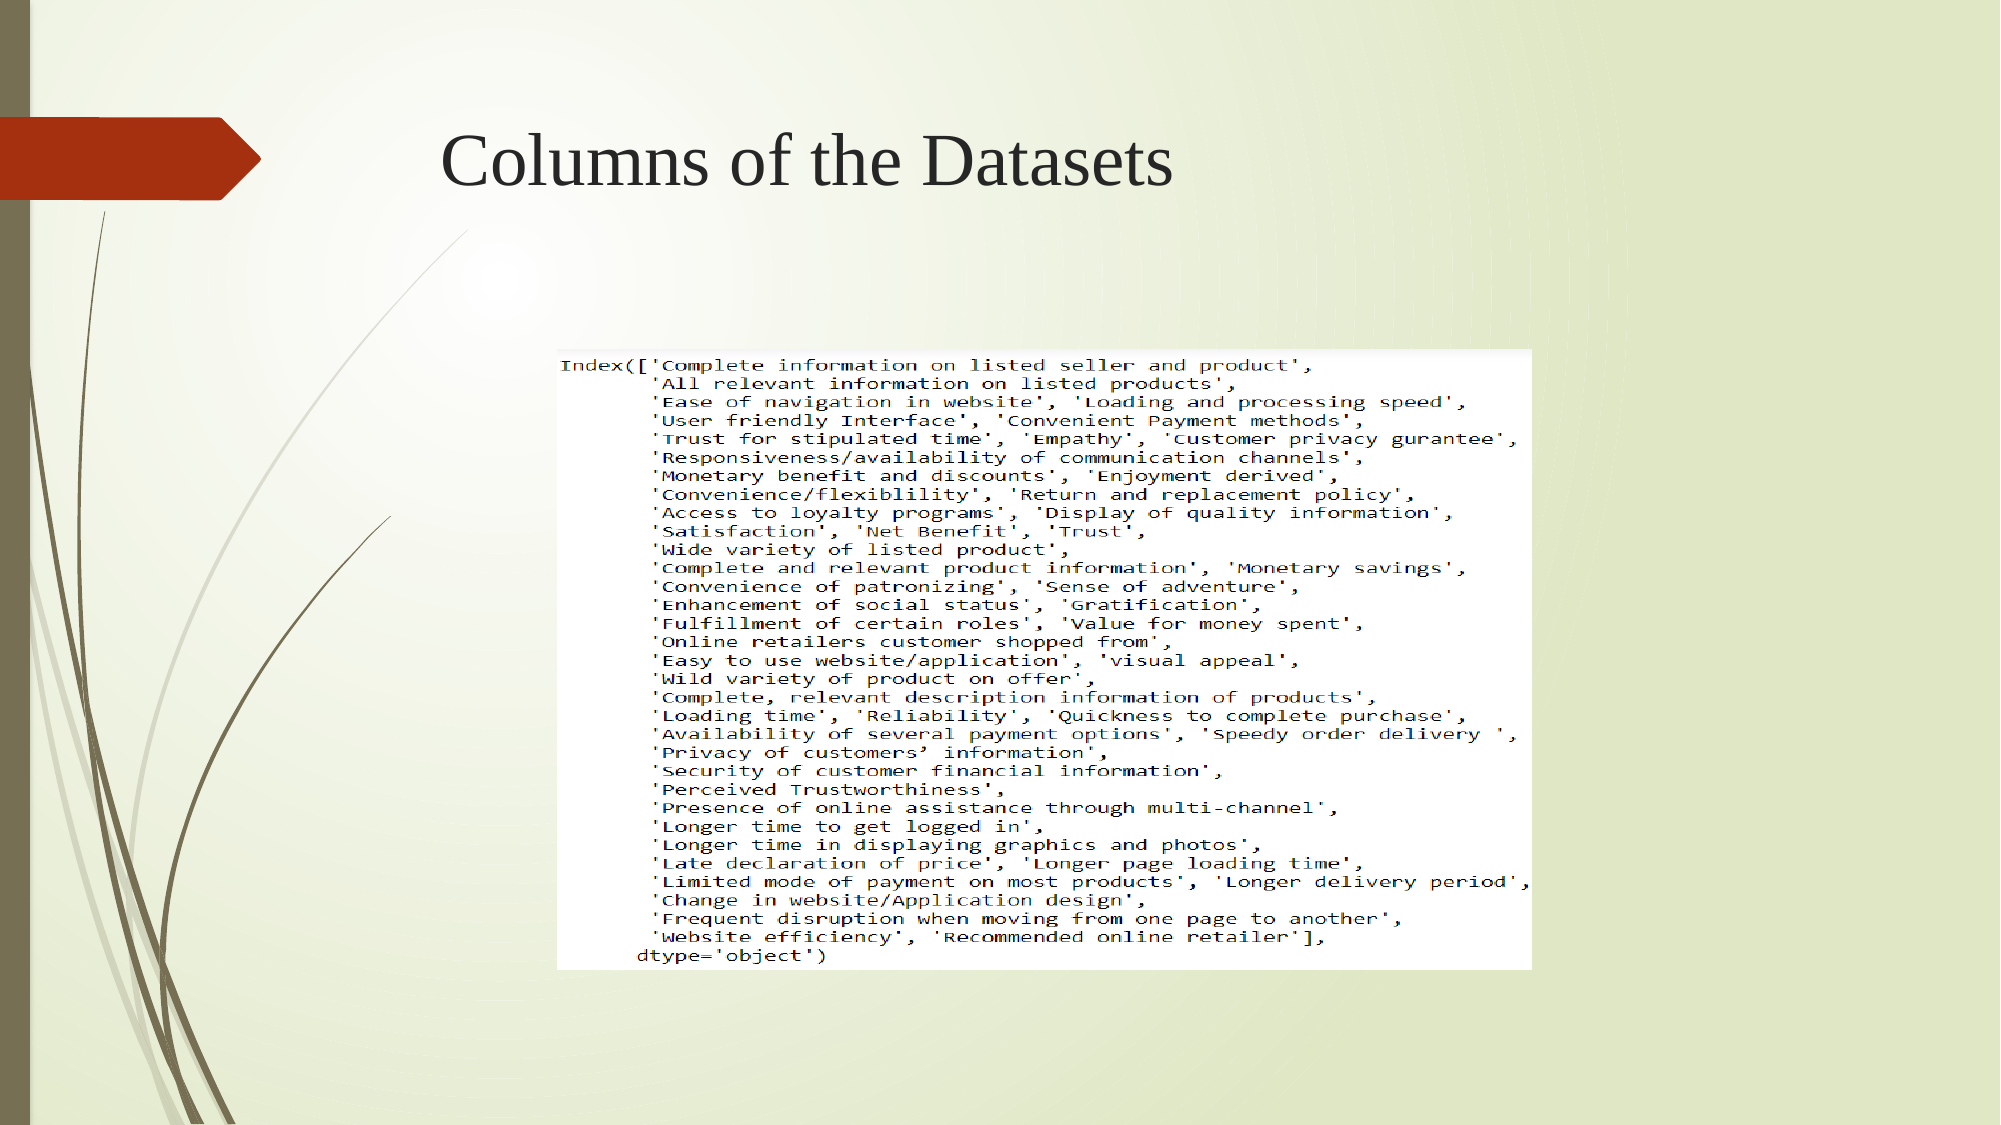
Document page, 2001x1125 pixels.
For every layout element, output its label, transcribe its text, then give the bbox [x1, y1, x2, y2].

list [556, 349, 1532, 971]
title Columns of the Datasets [425, 102, 1888, 313]
